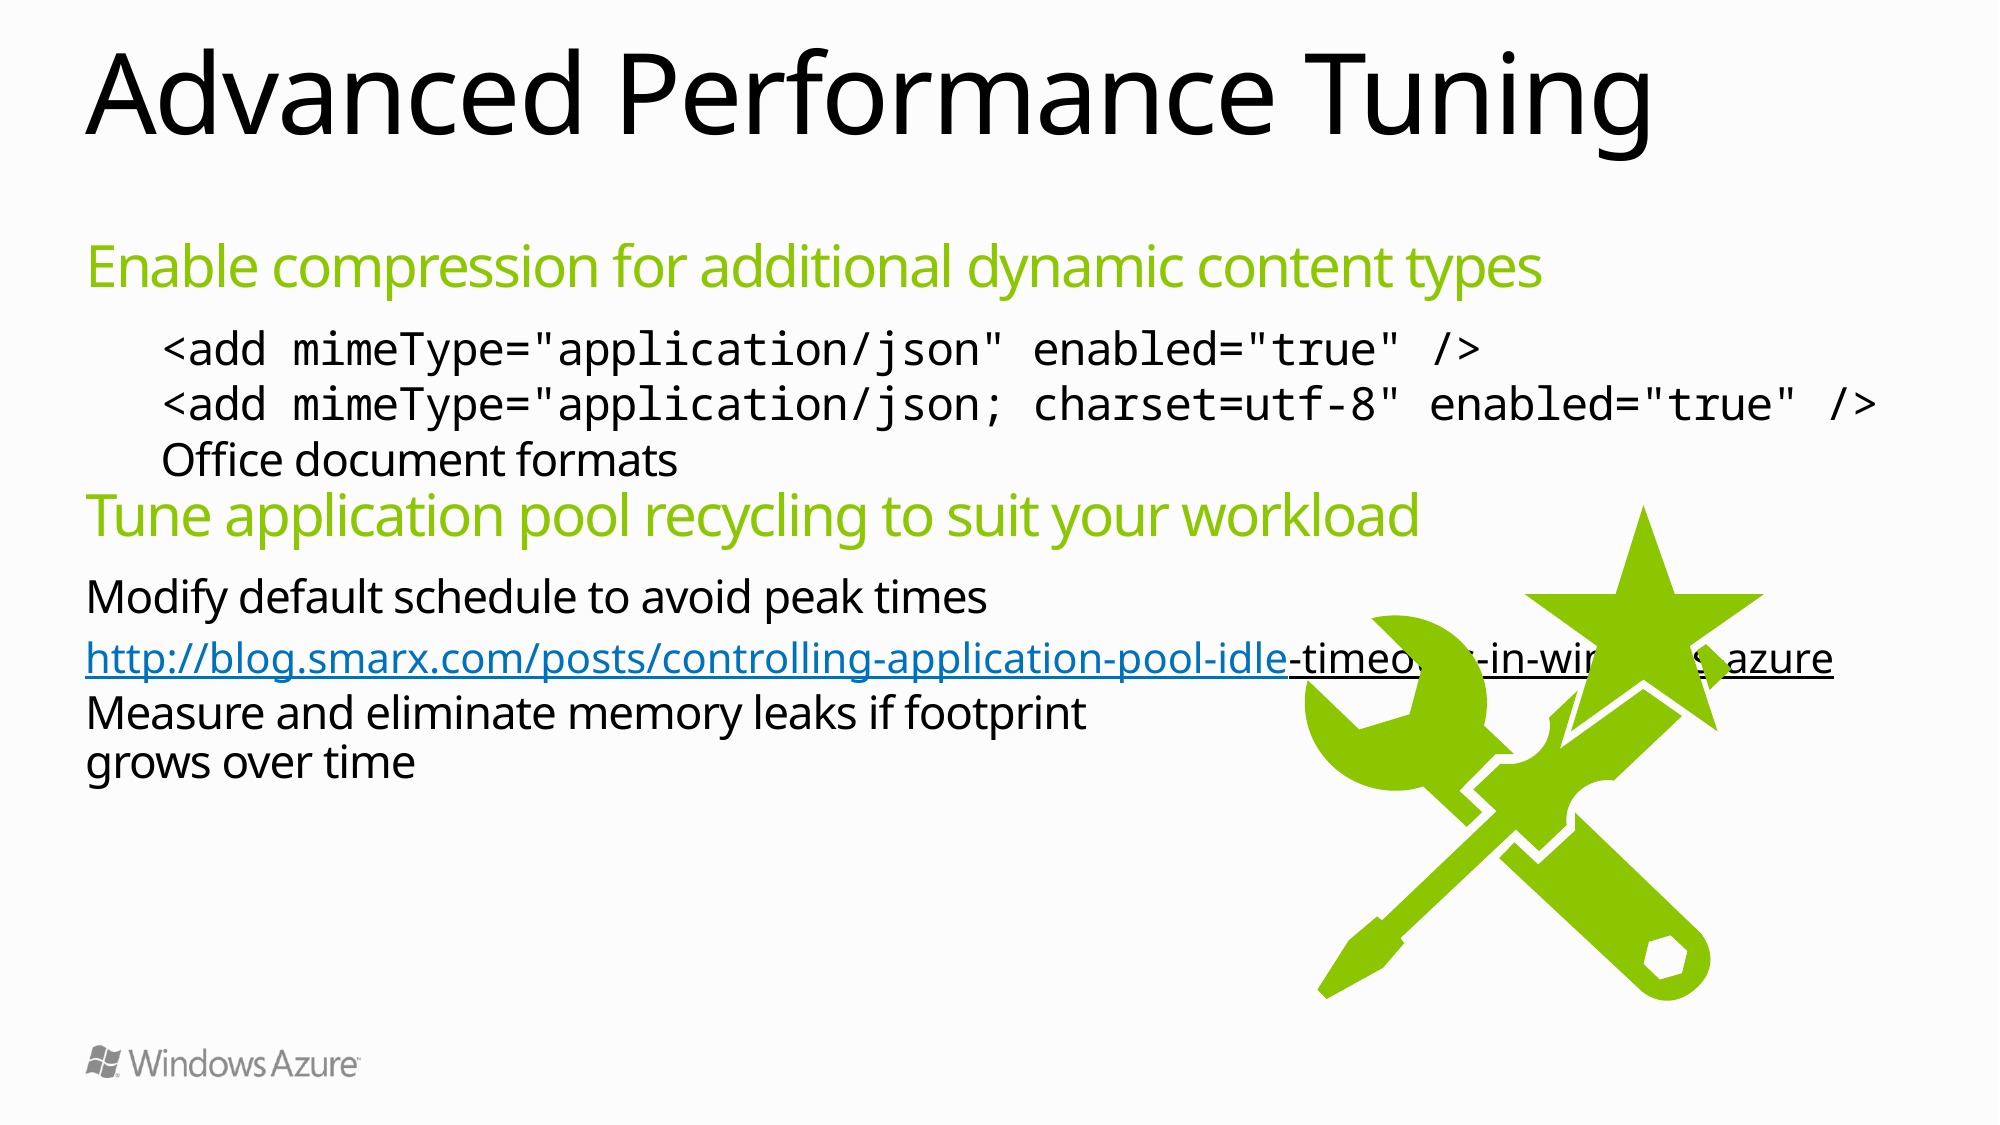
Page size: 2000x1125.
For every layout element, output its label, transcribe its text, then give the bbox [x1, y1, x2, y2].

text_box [1304, 504, 1765, 1016]
title Advanced Performance Tuning [85, 37, 1914, 161]
list Enable compression for additional dynamic content types <add mimeType="application/json" enabled="true" /> <add mimeType="application/json; charset=utf-8" enabled="true" /> Office document formats Tune application pool recycling to suit your workload Modify default schedule to avoid peak times http://blog.smarx.com/posts/controlling-application-pool-idle -timeouts-in-windows-azure Measure and eliminate memory leaks if footprint grows over time [85, 237, 1914, 393]
